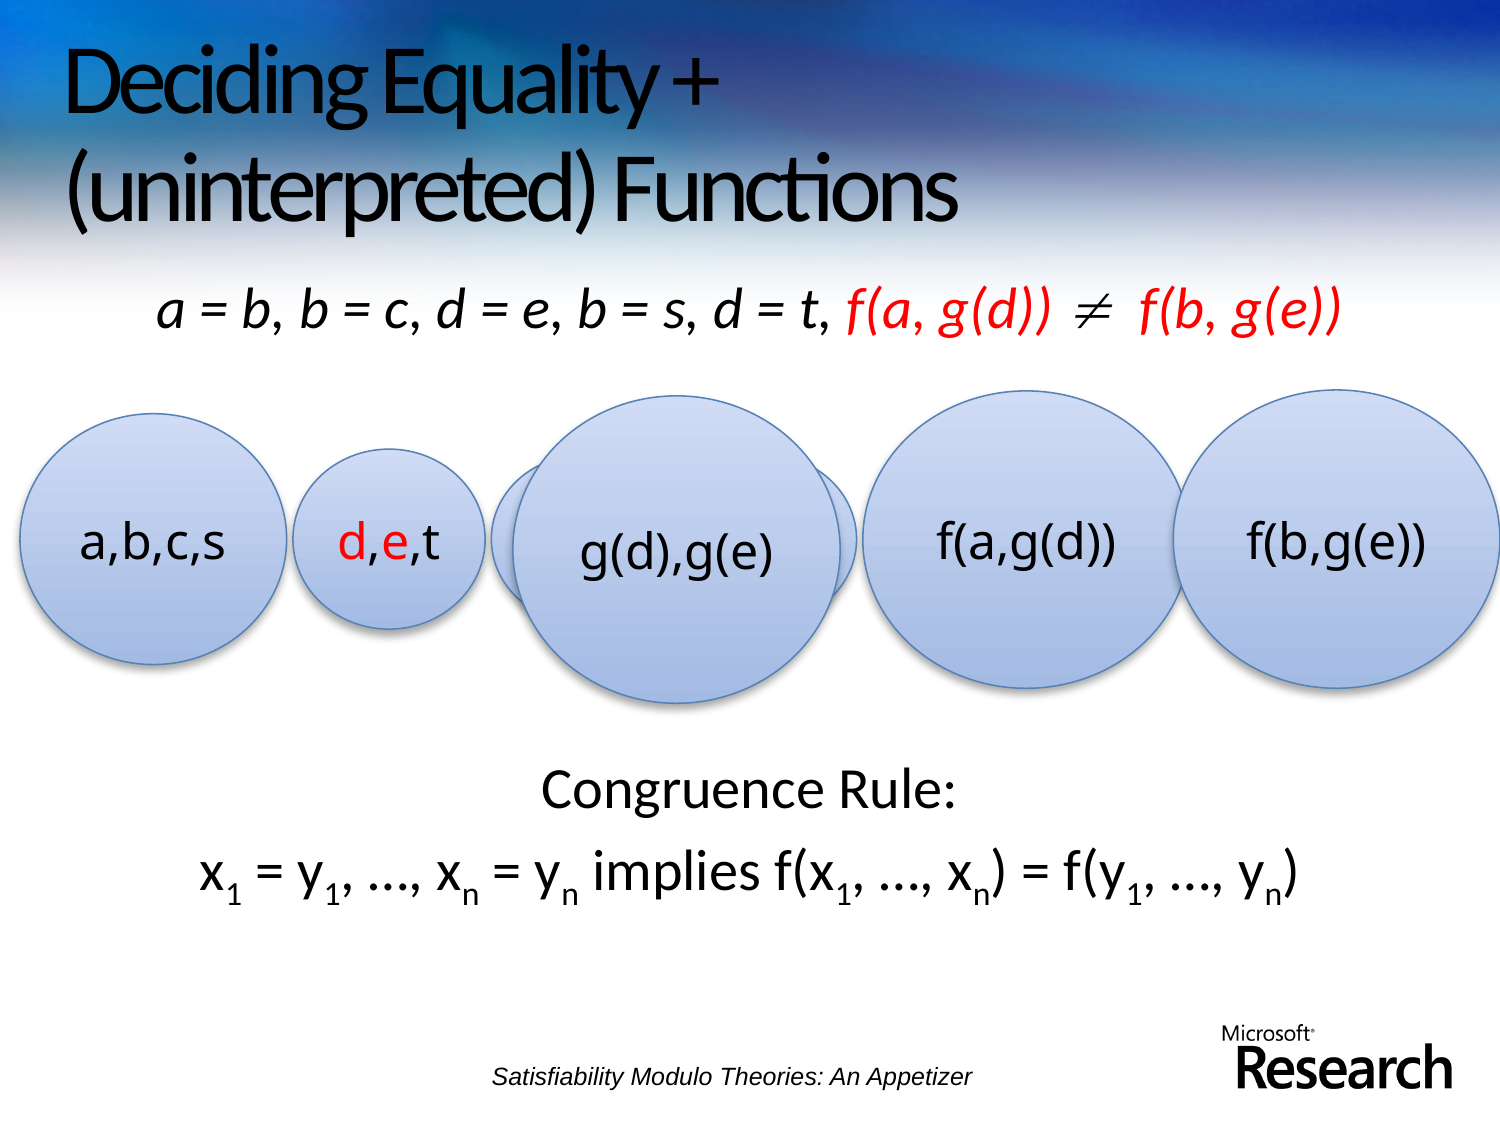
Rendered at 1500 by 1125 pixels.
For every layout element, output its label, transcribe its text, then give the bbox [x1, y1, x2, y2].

text_box g(d) [490, 467, 534, 593]
list a = b, b = c, d = e, b = s, d = t, f(a, g(d))  f(b, g(e)) [62, 278, 1438, 342]
picture [0, 0, 1500, 1125]
text_box g(e) [818, 469, 858, 588]
text_box a,b,c,s [19, 412, 287, 666]
text_box f(b,g(e)) [1172, 389, 1500, 690]
title Deciding Equality + (uninterpreted) Functions [62, 27, 1438, 247]
text_box g(d),g(e) [512, 395, 841, 705]
text_box d,e,t [292, 448, 486, 630]
text_box Congruence Rule: x1 = y1, …, xn = yn implies f(x1, …, xn) = f(y1, …, yn) [62, 758, 1438, 905]
footer Satisfiability Modulo Theories: An Appetizer [324, 1045, 1141, 1106]
text_box f(a,g(d)) [862, 390, 1180, 690]
